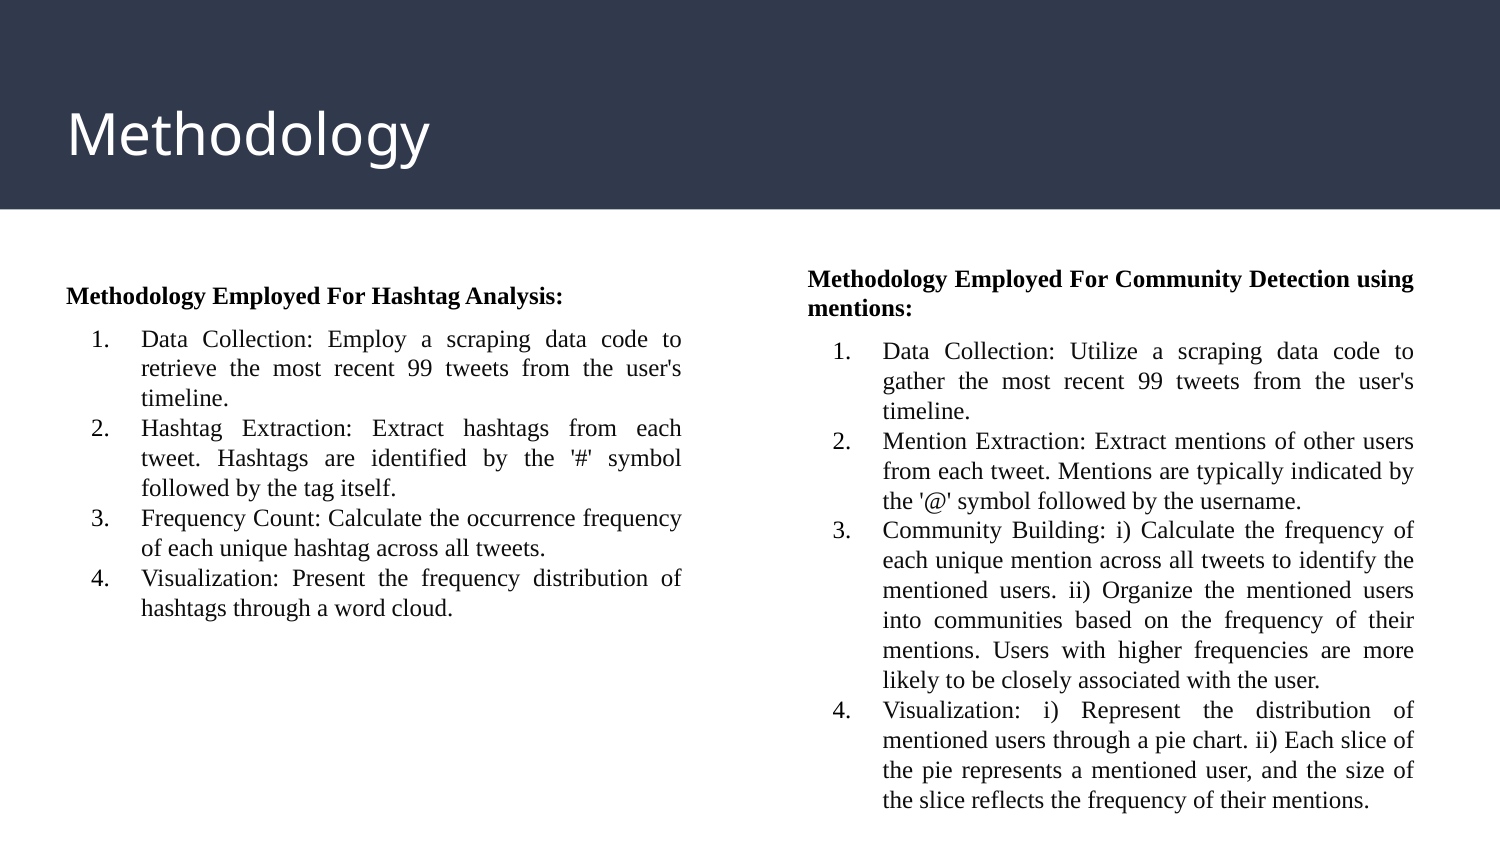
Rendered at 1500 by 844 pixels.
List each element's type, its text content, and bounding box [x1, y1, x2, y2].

title Methodology [51, 82, 1449, 185]
list Methodology Employed For Hashtag Analysis: Data Collection: Employ a scraping data code to retrieve the most recent 99 tweets from the user's timeline. Hashtag Extraction: Extract hashtags from each tweet. Hashtags are identified by the '#' symbol followed by the tag itself. Frequency Count: Calculate the occurrence frequency of each unique hashtag across all tweets. Visualization: Present the frequency distribution of hashtags through a word cloud. [51, 264, 717, 762]
list Methodology Employed For Community Detection using mentions: Data Collection: Utilize a scraping data code to gather the most recent 99 tweets from the user's timeline. Mention Extraction: Extract mentions of other users from each tweet. Mentions are typically indicated by the '@' symbol followed by the username. Community Building: i) Calculate the frequency of each unique mention across all tweets to identify the mentioned users. ii) Organize the mentioned users into communities based on the frequency of their mentions. Users with higher frequencies are more likely to be closely associated with the user. Visualization: i) Represent the distribution of mentioned users through a pie chart. ii) Each slice of the pie represents a mentioned user, and the size of the slice reflects the frequency of their mentions. [792, 247, 1449, 752]
